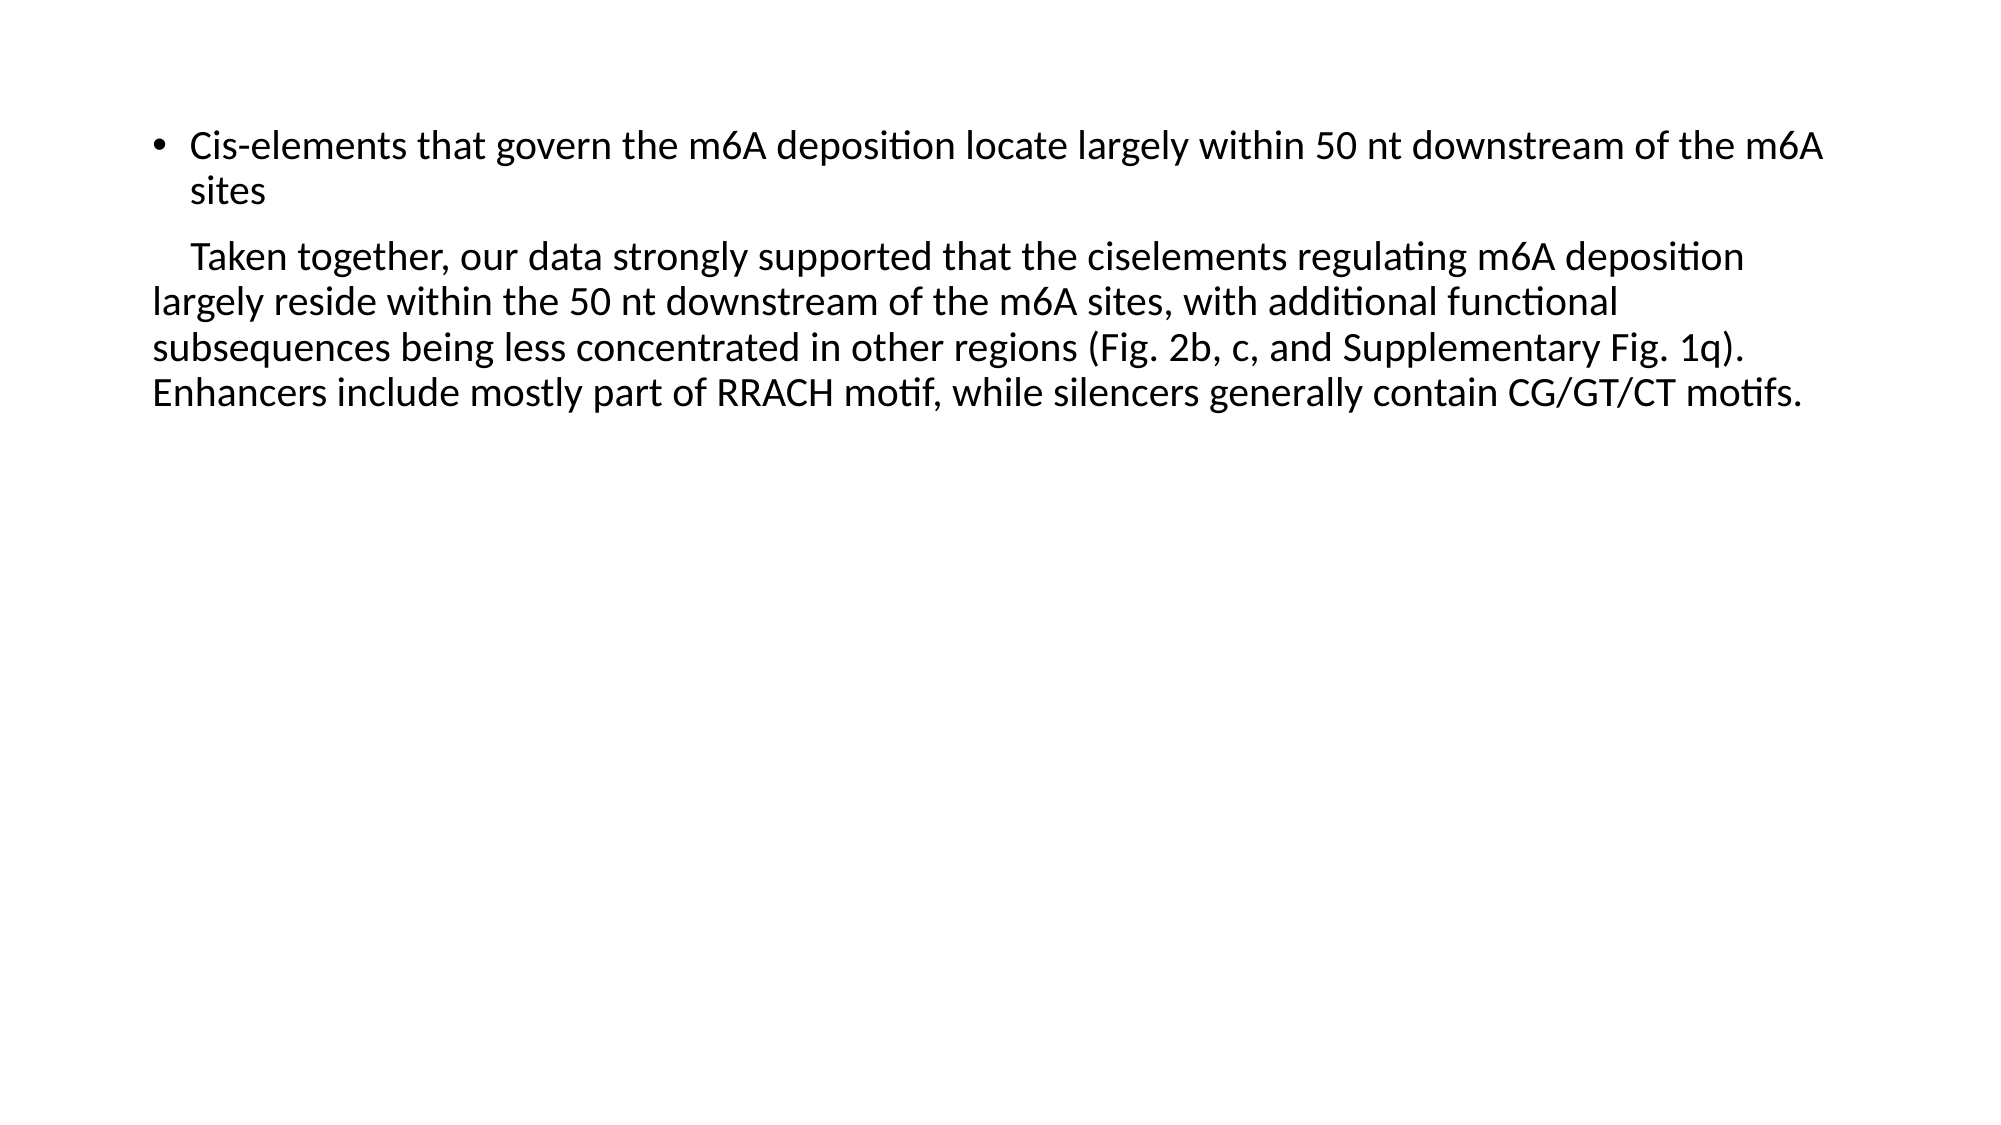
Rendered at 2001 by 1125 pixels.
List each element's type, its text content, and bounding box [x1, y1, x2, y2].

list Cis-elements that govern the m6A deposition locate largely within 50 nt downstream of the m6A sites Taken together, our data strongly supported that the ciselements regulating m6A deposition largely reside within the 50 nt downstream of the m6A sites, with additional functional subsequences being less concentrated in other regions (Fig. 2b, c, and Supplementary Fig. 1q). Enhancers include mostly part of RRACH motif, while silencers generally contain CG/GT/CT motifs. [137, 116, 1863, 1009]
